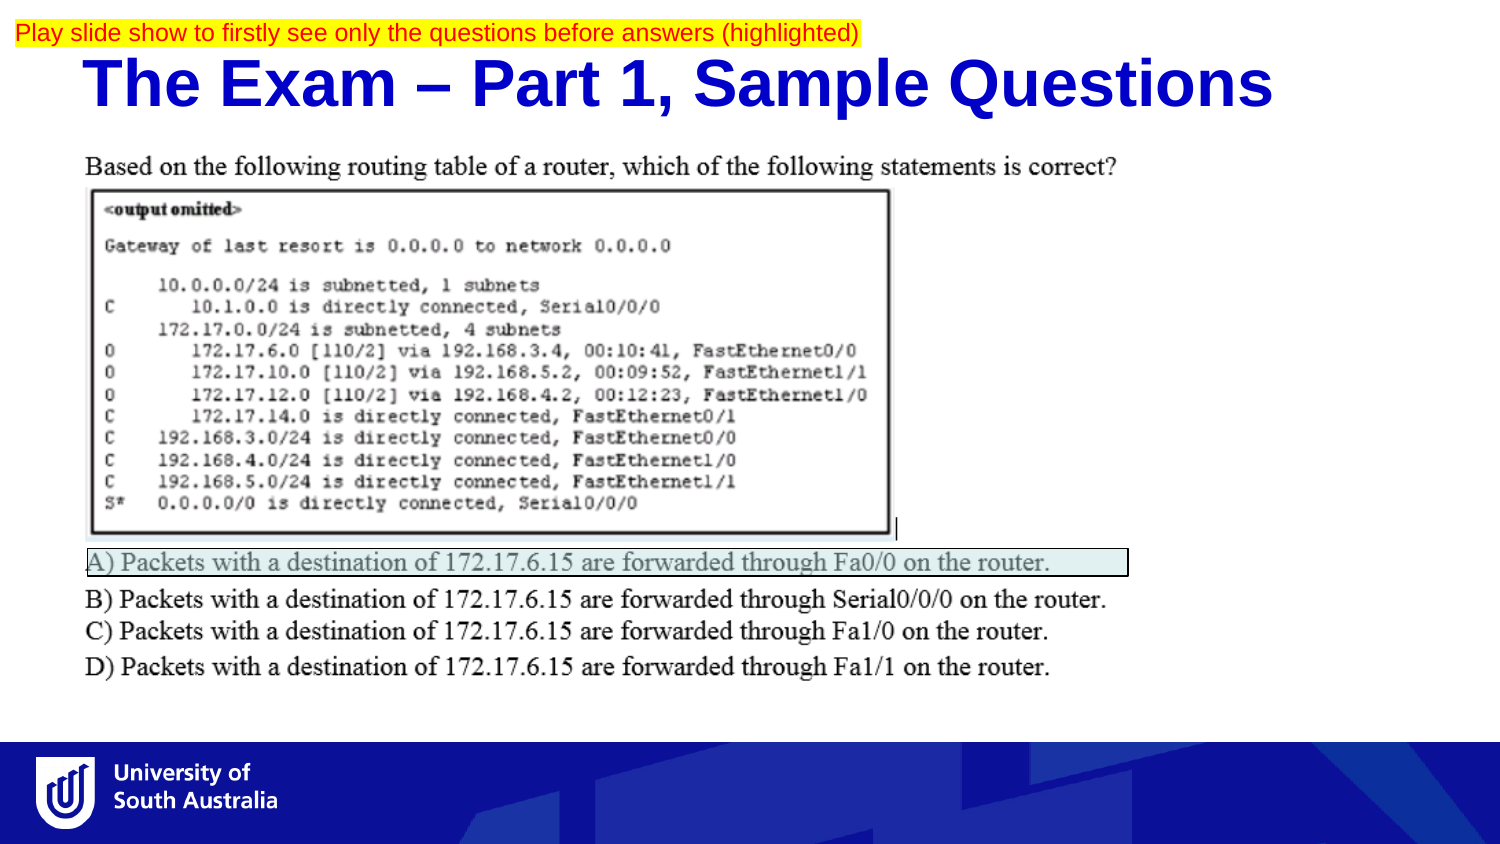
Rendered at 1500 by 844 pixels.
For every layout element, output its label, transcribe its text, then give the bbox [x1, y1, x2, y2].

text_box Play slide show to firstly see only the questions before answers (highlighted) [0, 9, 924, 55]
picture [0, 742, 1500, 844]
list The Exam – Part 1, Sample Questions [67, 32, 1423, 112]
picture [80, 148, 1136, 685]
